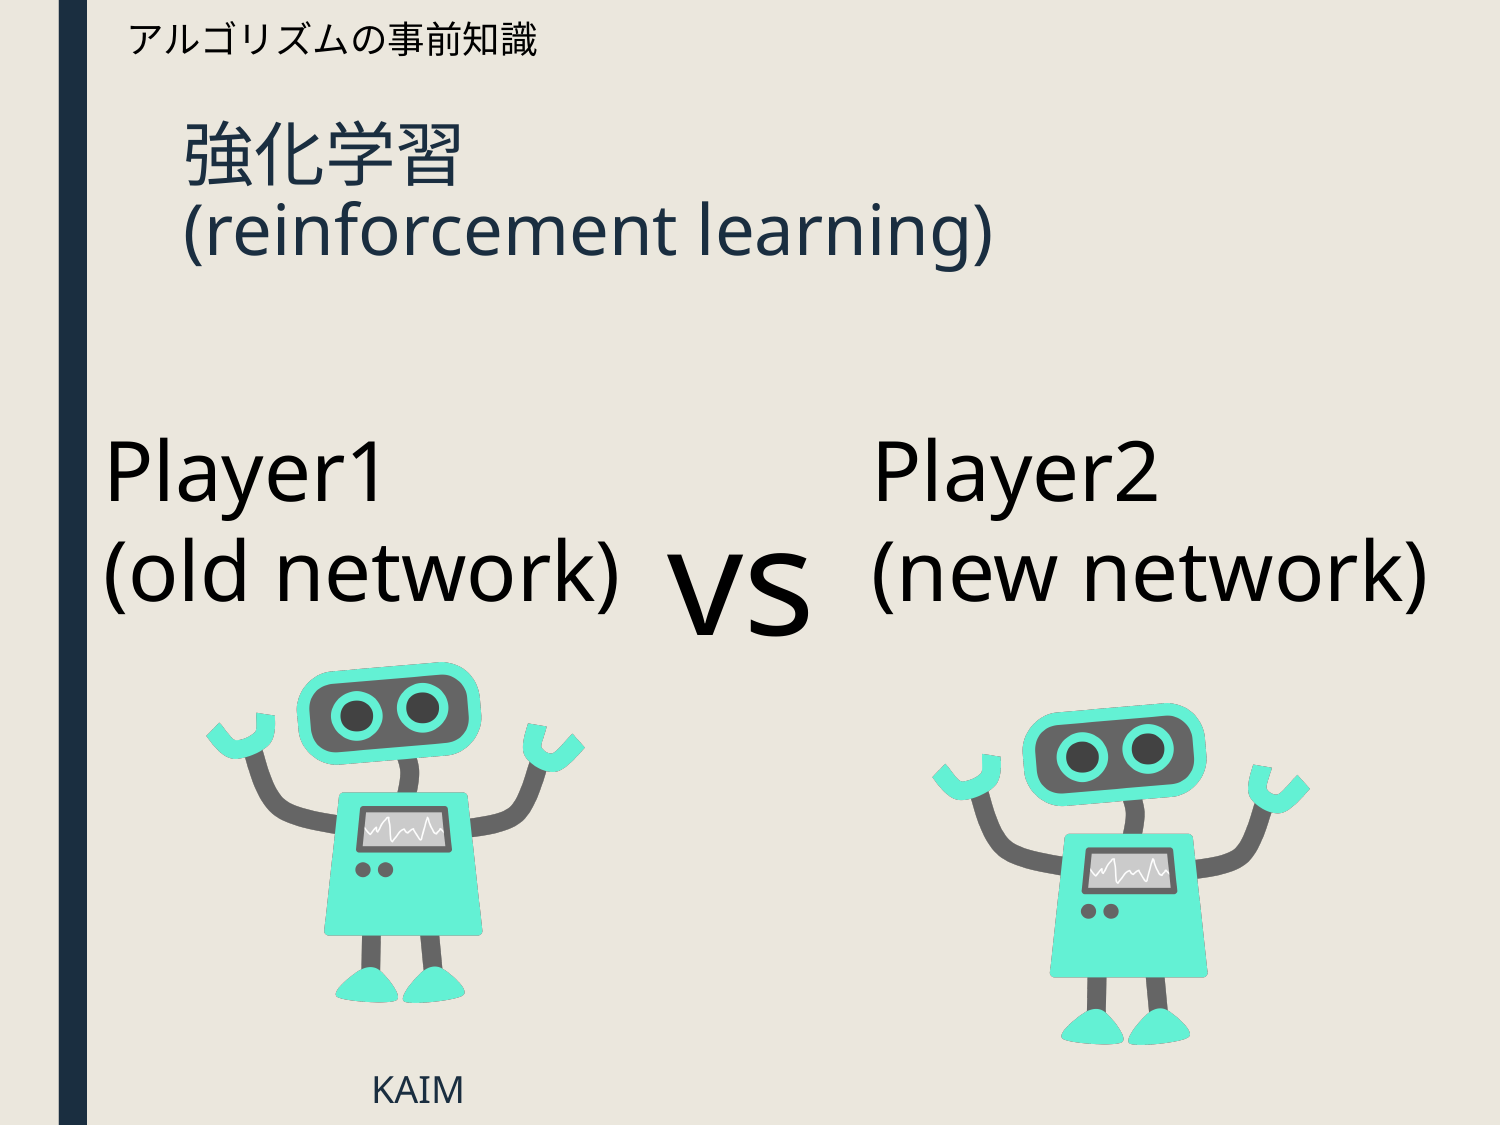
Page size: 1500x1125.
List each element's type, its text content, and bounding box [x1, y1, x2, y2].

title 強化学習 (reinforcement learning) [168, 112, 1415, 279]
text_box vs [652, 478, 871, 673]
text_box Player2 (new network) [856, 410, 1457, 625]
footer KAIM [355, 1058, 1129, 1125]
text_box Player1 (old network) [88, 410, 679, 625]
text_box アルゴリズムの事前知識 [111, 8, 630, 69]
picture [206, 662, 585, 1003]
picture [931, 703, 1310, 1045]
